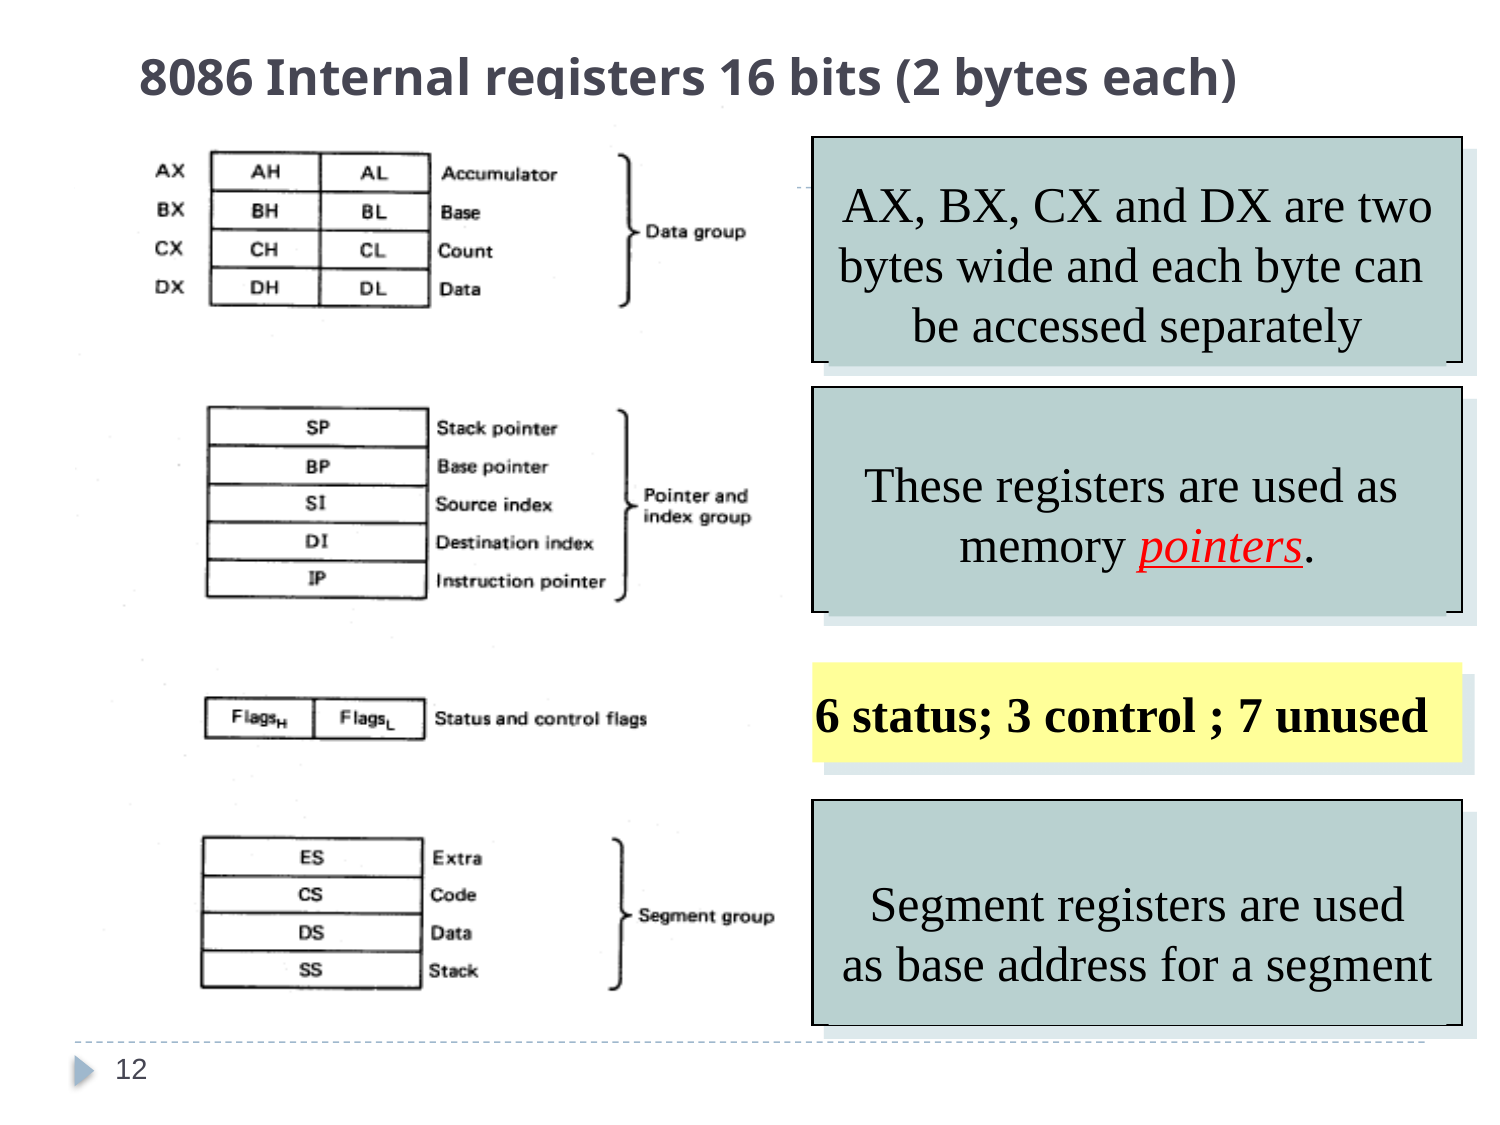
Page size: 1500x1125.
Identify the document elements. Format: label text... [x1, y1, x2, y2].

text_box [812, 137, 1463, 363]
text_box [812, 387, 1463, 613]
text_box These registers are used as memory pointers. [828, 408, 1447, 617]
text_box [812, 799, 1463, 1025]
slide_number 12 [100, 1042, 426, 1103]
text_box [799, 662, 1463, 763]
text_box Segment registers are used as base address for a segment [828, 837, 1447, 1025]
picture [74, 99, 800, 1026]
title 8086 Internal registers 16 bits (2 bytes each) [125, 37, 1375, 113]
text_box AX, BX, CX and DX are two bytes wide and each byte can be accessed separately [828, 158, 1447, 367]
